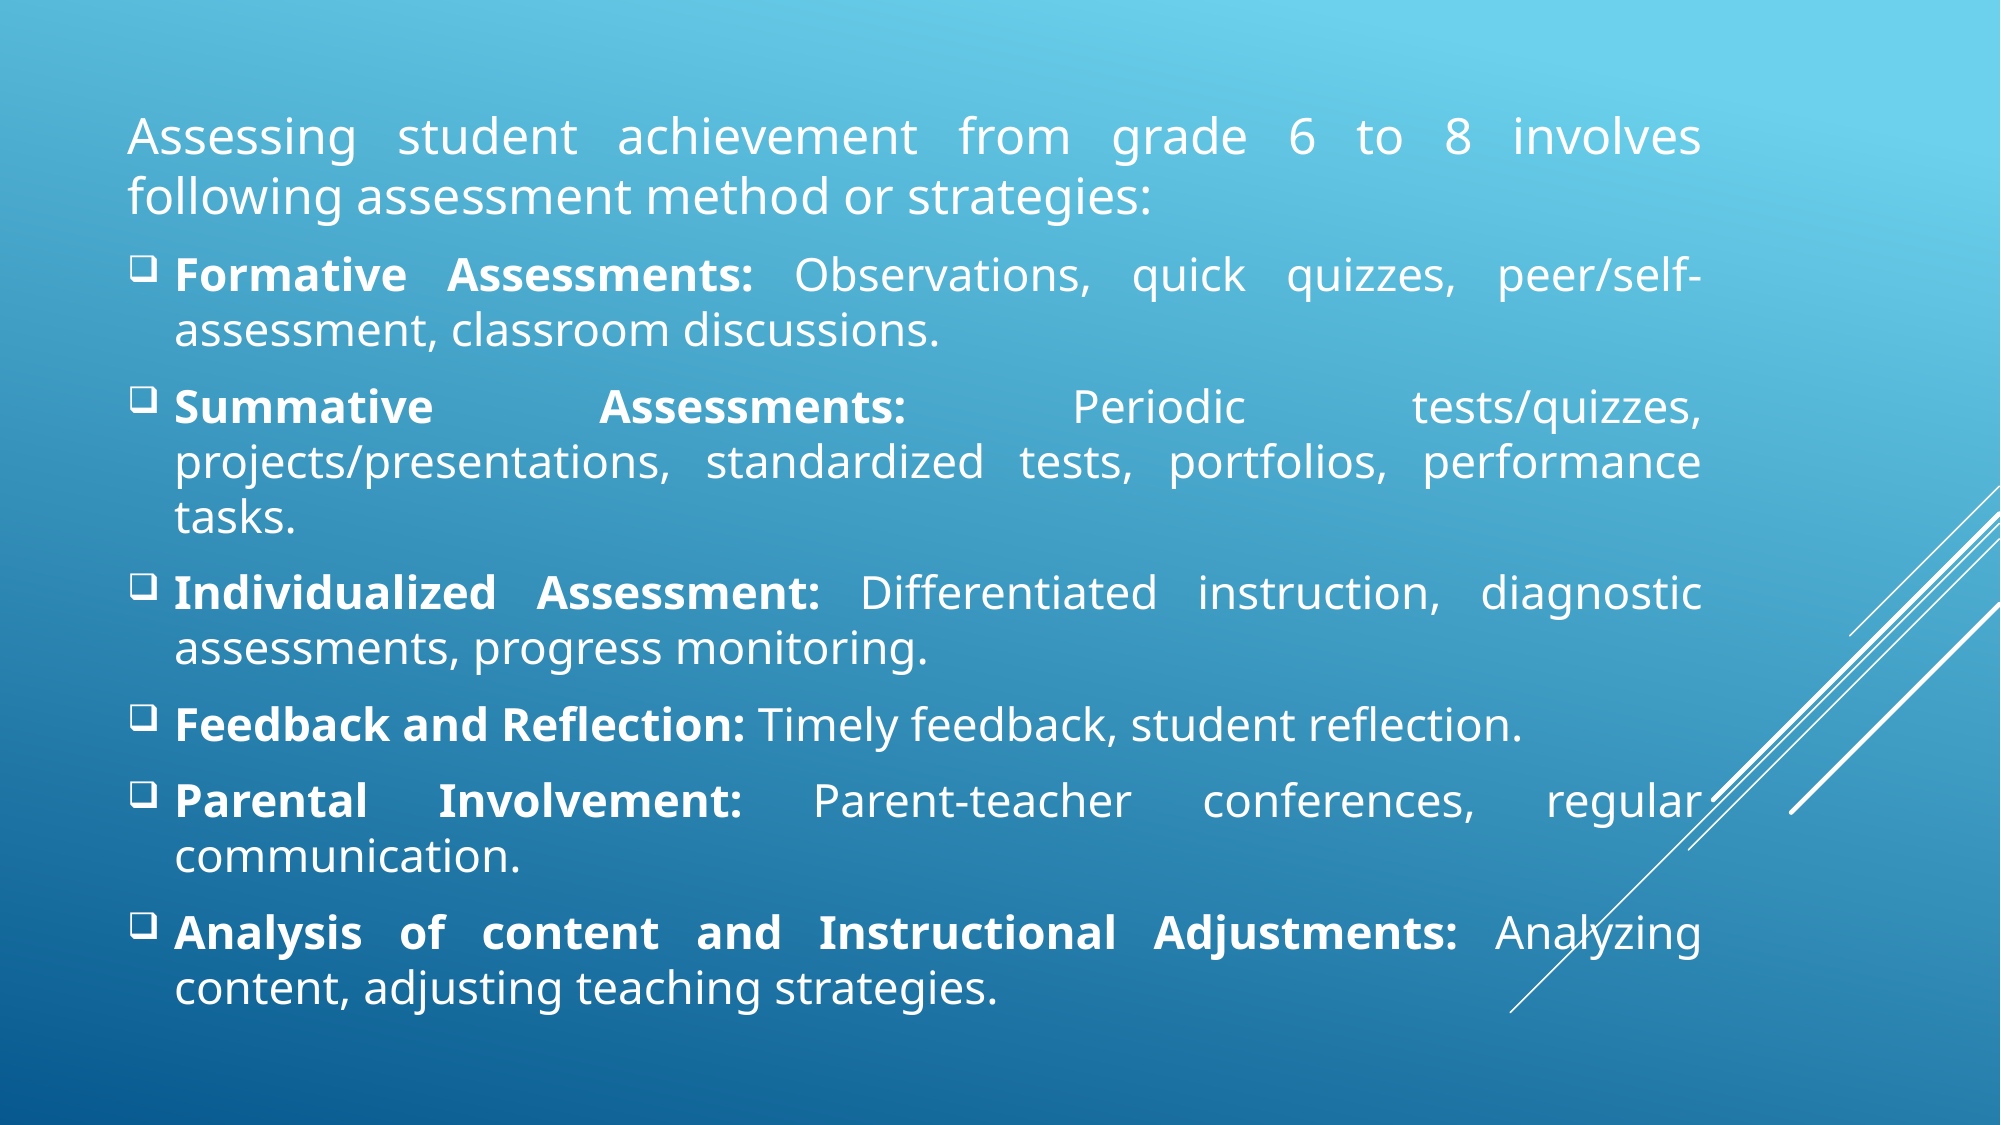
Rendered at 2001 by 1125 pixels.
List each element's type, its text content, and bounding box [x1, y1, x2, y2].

list Assessing student achievement from grade 6 to 8 involves following assessment method or strategies: Formative Assessments: Observations, quick quizzes, peer/self-assessment, classroom discussions. Summative Assessments: Periodic tests/quizzes, projects/presentations, standardized tests, portfolios, performance tasks. Individualized Assessment: Differentiated instruction, diagnostic assessments, progress monitoring. Feedback and Reflection: Timely feedback, student reflection. Parental Involvement: Parent-teacher conferences, regular communication. Analysis of content and Instructional Adjustments: Analyzing content, adjusting teaching strategies. [112, 57, 1719, 1061]
